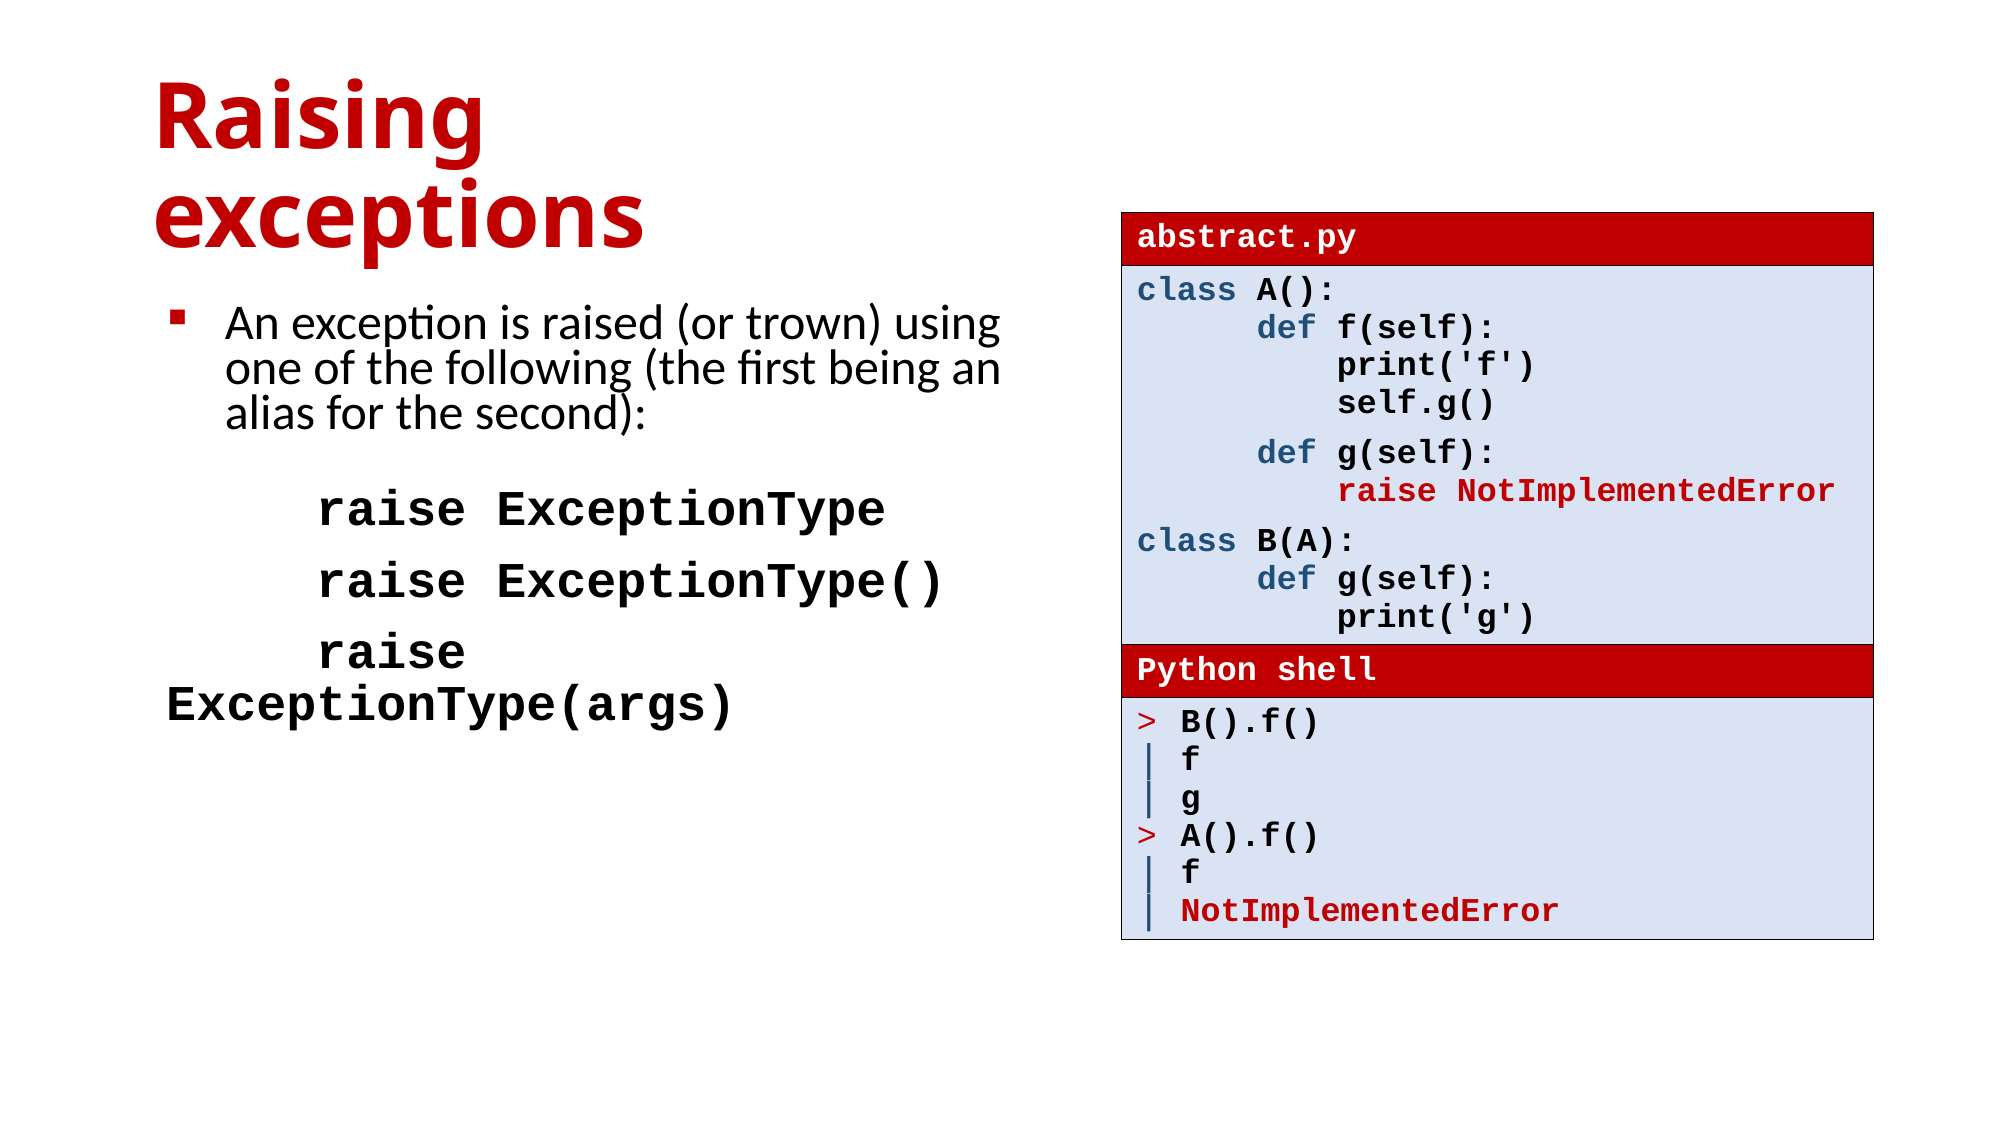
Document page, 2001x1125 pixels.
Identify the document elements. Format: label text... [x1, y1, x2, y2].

title Raising exceptions [137, 59, 908, 278]
table_cell B().f() f g A().f() f NotImplementedError [1122, 698, 1873, 939]
list An exception is raised (or trown) using one of the following (the first being an alias for the second): raise ExceptionType raise ExceptionType() raise ExceptionType(args) [151, 296, 1031, 794]
table_cell Python shell [1122, 645, 1873, 697]
table_cell class A(): def f(self): print('f') self.g() def g(self): raise NotImplementedError class B(A): def g(self): print('g') [1122, 266, 1873, 644]
table_header abstract.py [1122, 213, 1873, 265]
